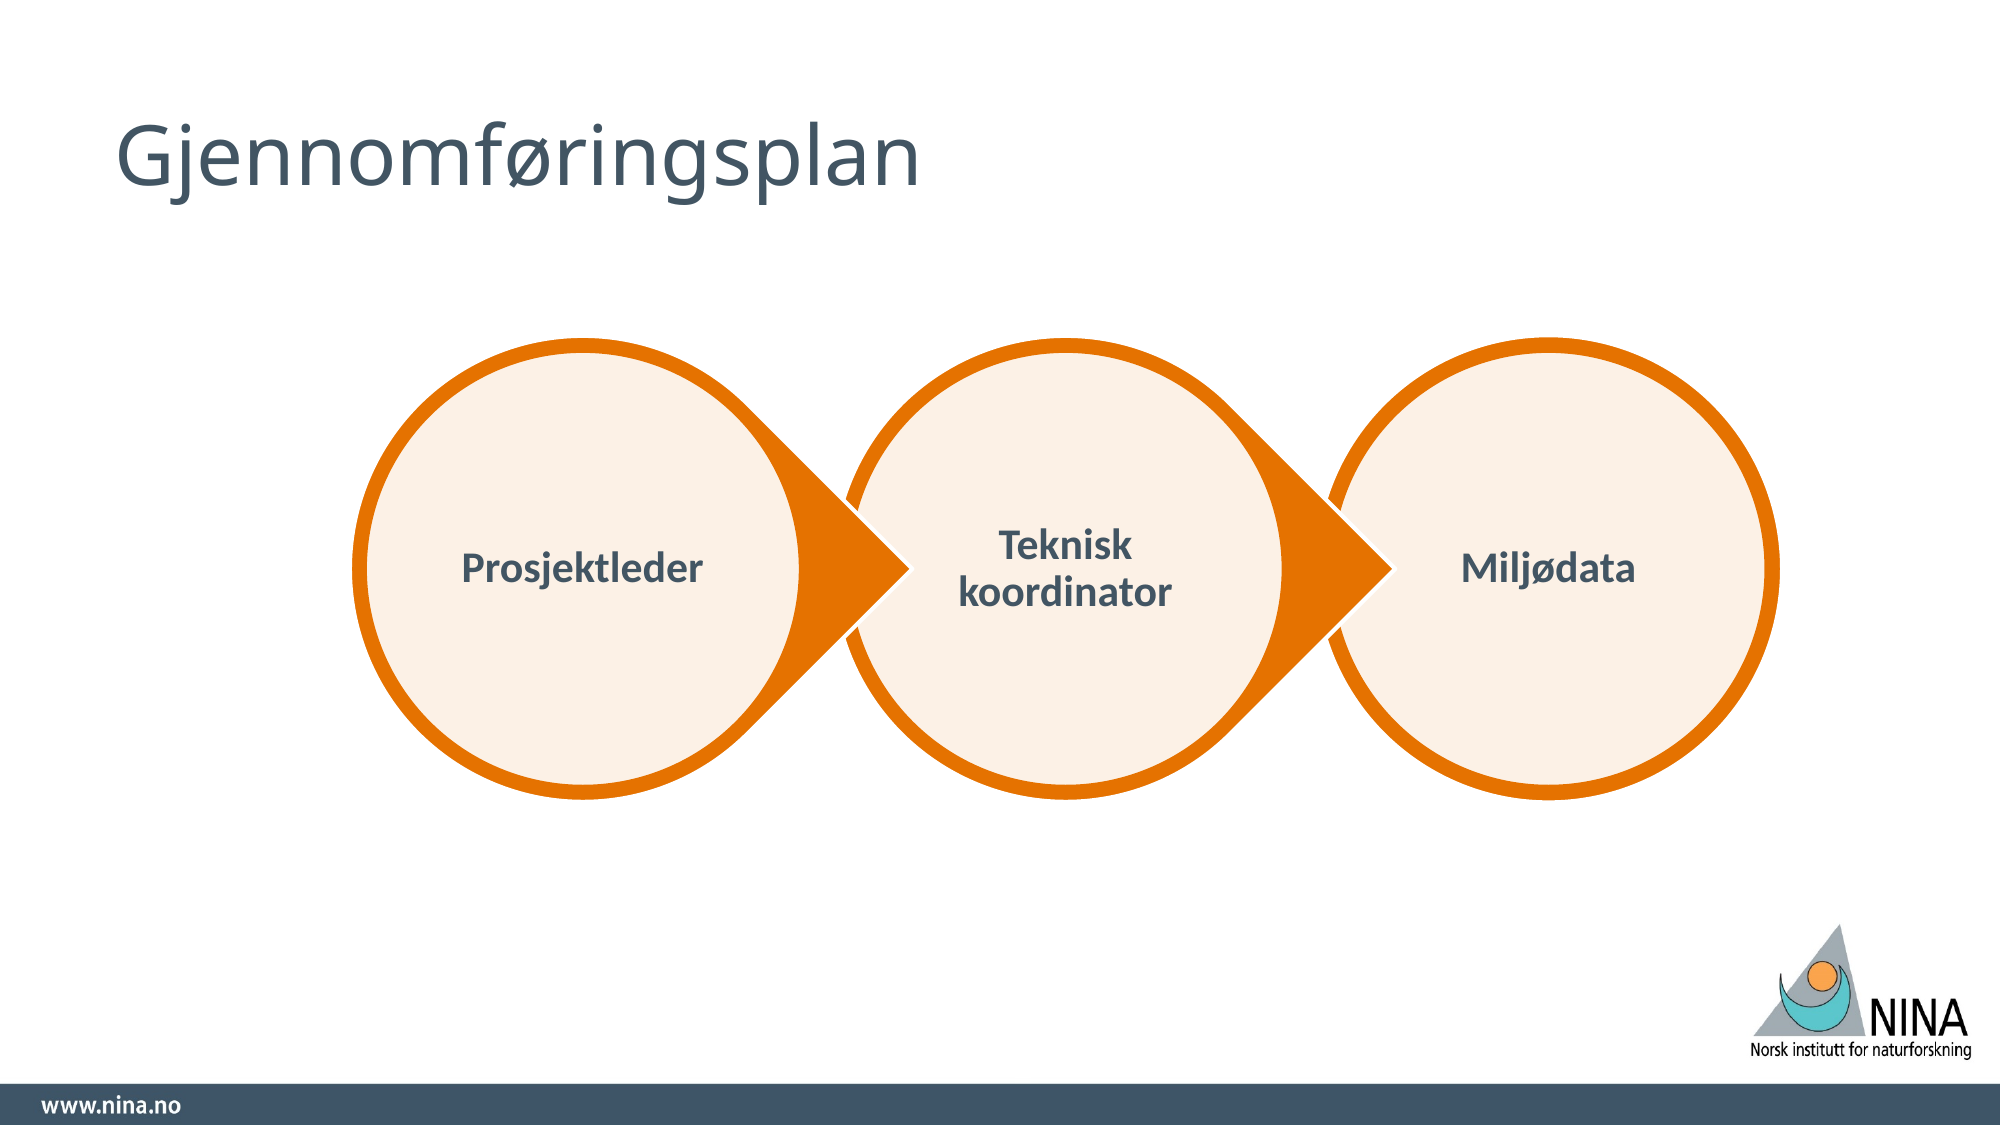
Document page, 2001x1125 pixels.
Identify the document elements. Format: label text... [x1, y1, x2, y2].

title Gjennomføringsplan [99, 38, 1900, 210]
picture [0, 0, 2000, 1125]
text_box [243, 124, 1792, 1014]
